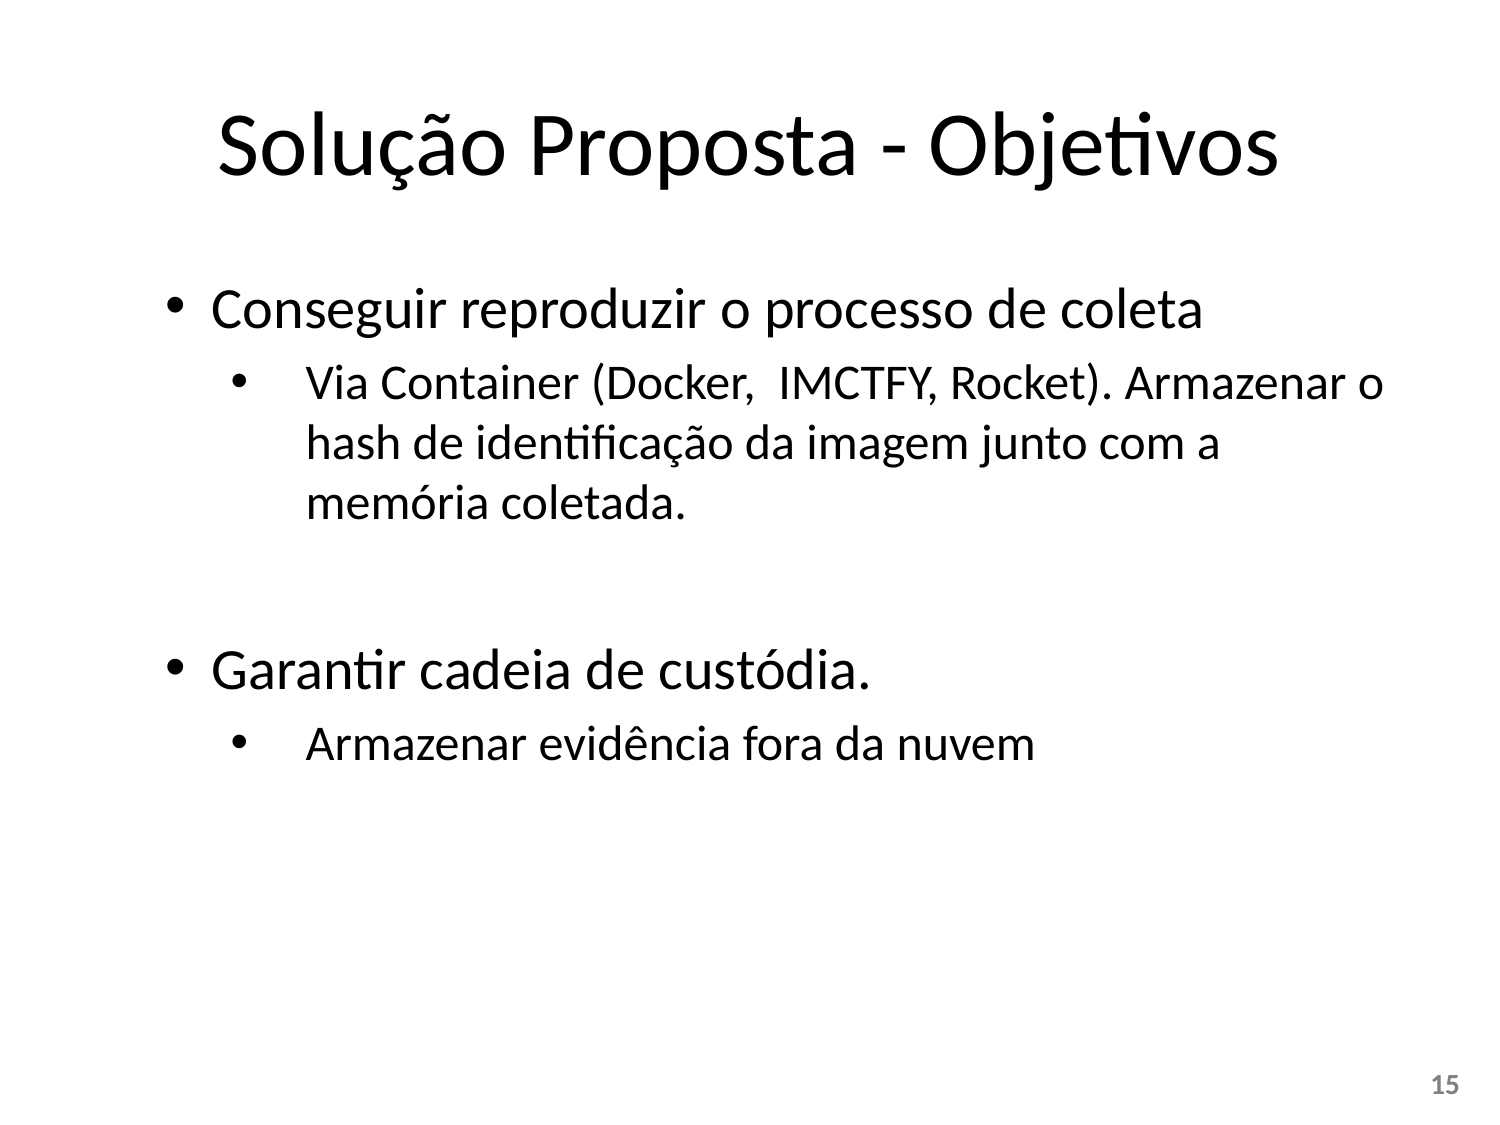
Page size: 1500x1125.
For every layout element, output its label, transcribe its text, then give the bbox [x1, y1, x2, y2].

list Conseguir reproduzir o processo de coleta Via Container (Docker, IMCTFY, Rocket). Armazenar o hash de identificação da imagem junto com a memória coletada. Garantir cadeia de custódia. Armazenar evidência fora da nuvem [75, 262, 1425, 1005]
slide_number 15 [1125, 1052, 1475, 1113]
title Solução Proposta - Objetivos [75, 45, 1425, 233]
